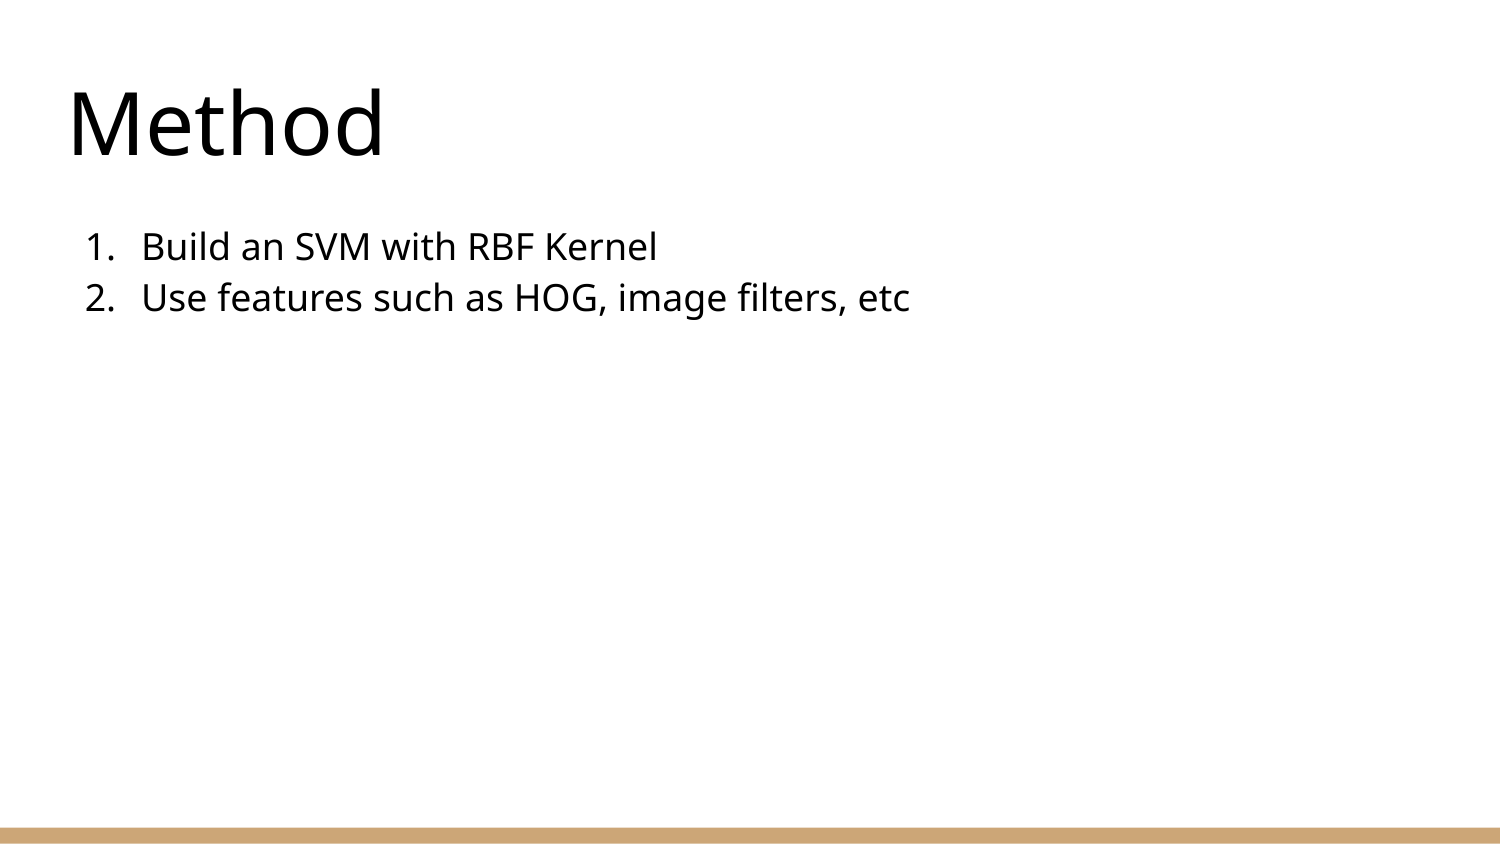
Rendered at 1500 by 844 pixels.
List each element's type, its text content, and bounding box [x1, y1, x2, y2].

title Method [51, 51, 1449, 189]
list Build an SVM with RBF Kernel Use features such as HOG, image filters, etc [51, 200, 1449, 752]
